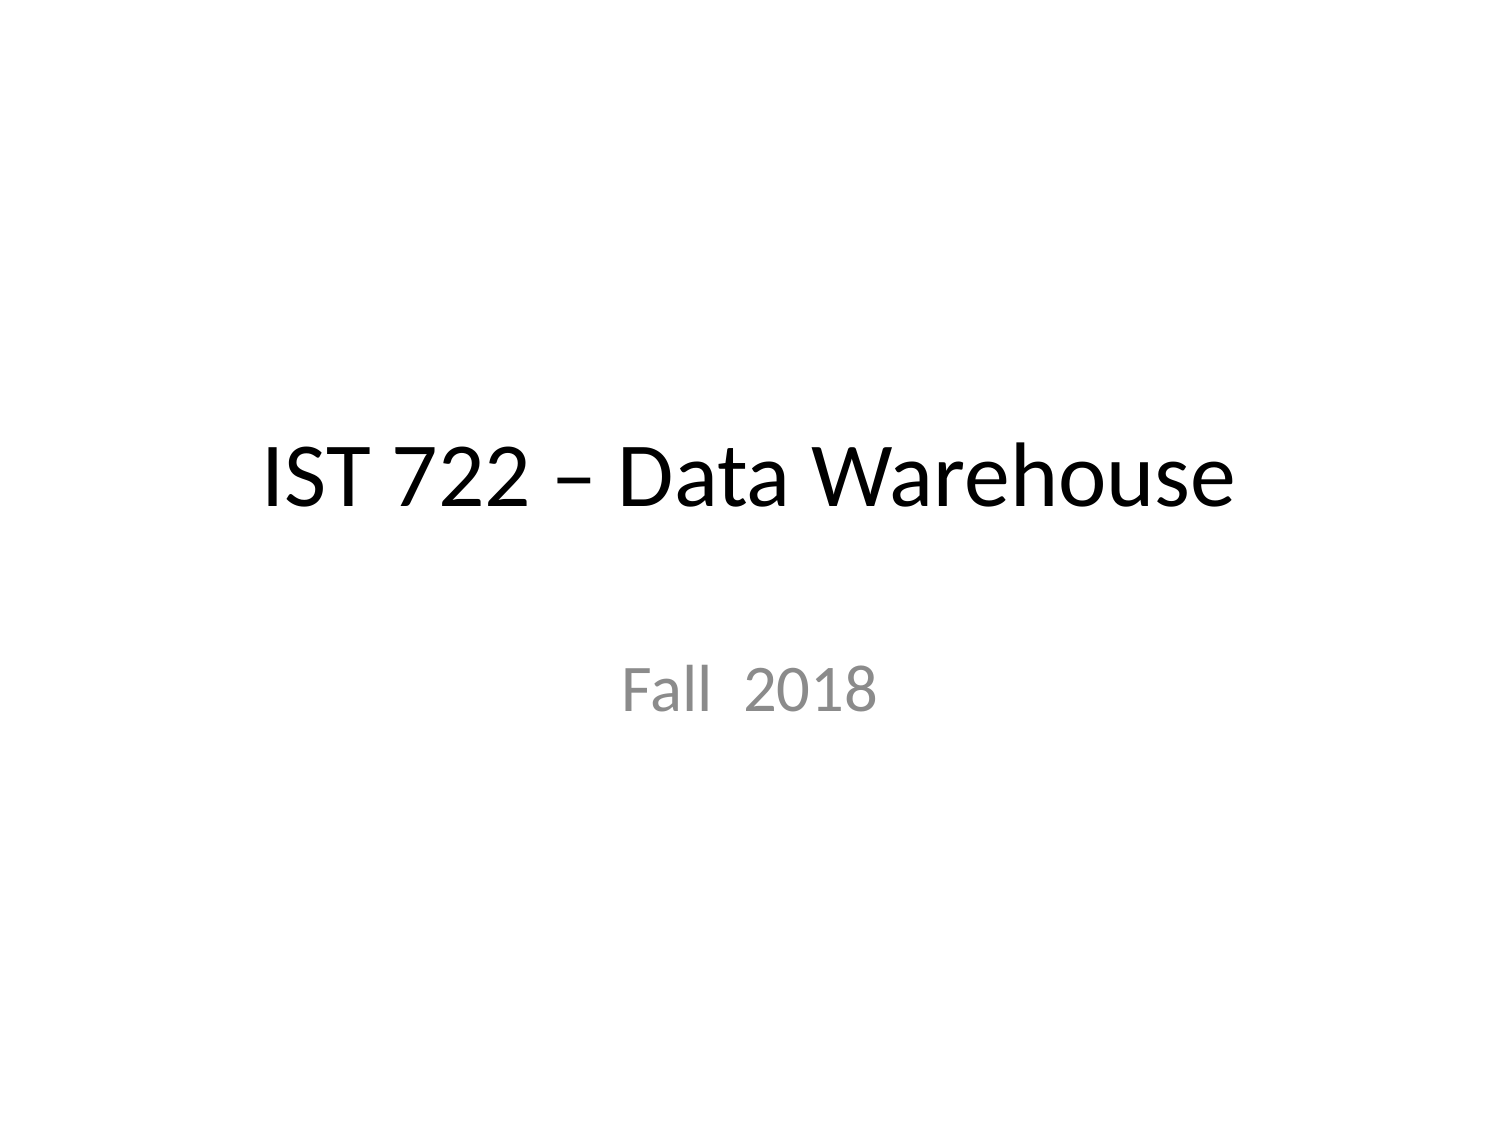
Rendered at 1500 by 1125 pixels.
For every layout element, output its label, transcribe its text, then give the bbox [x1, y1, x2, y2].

subtitle Fall 2018 [225, 637, 1275, 925]
title IST 722 – Data Warehouse [112, 349, 1388, 591]
